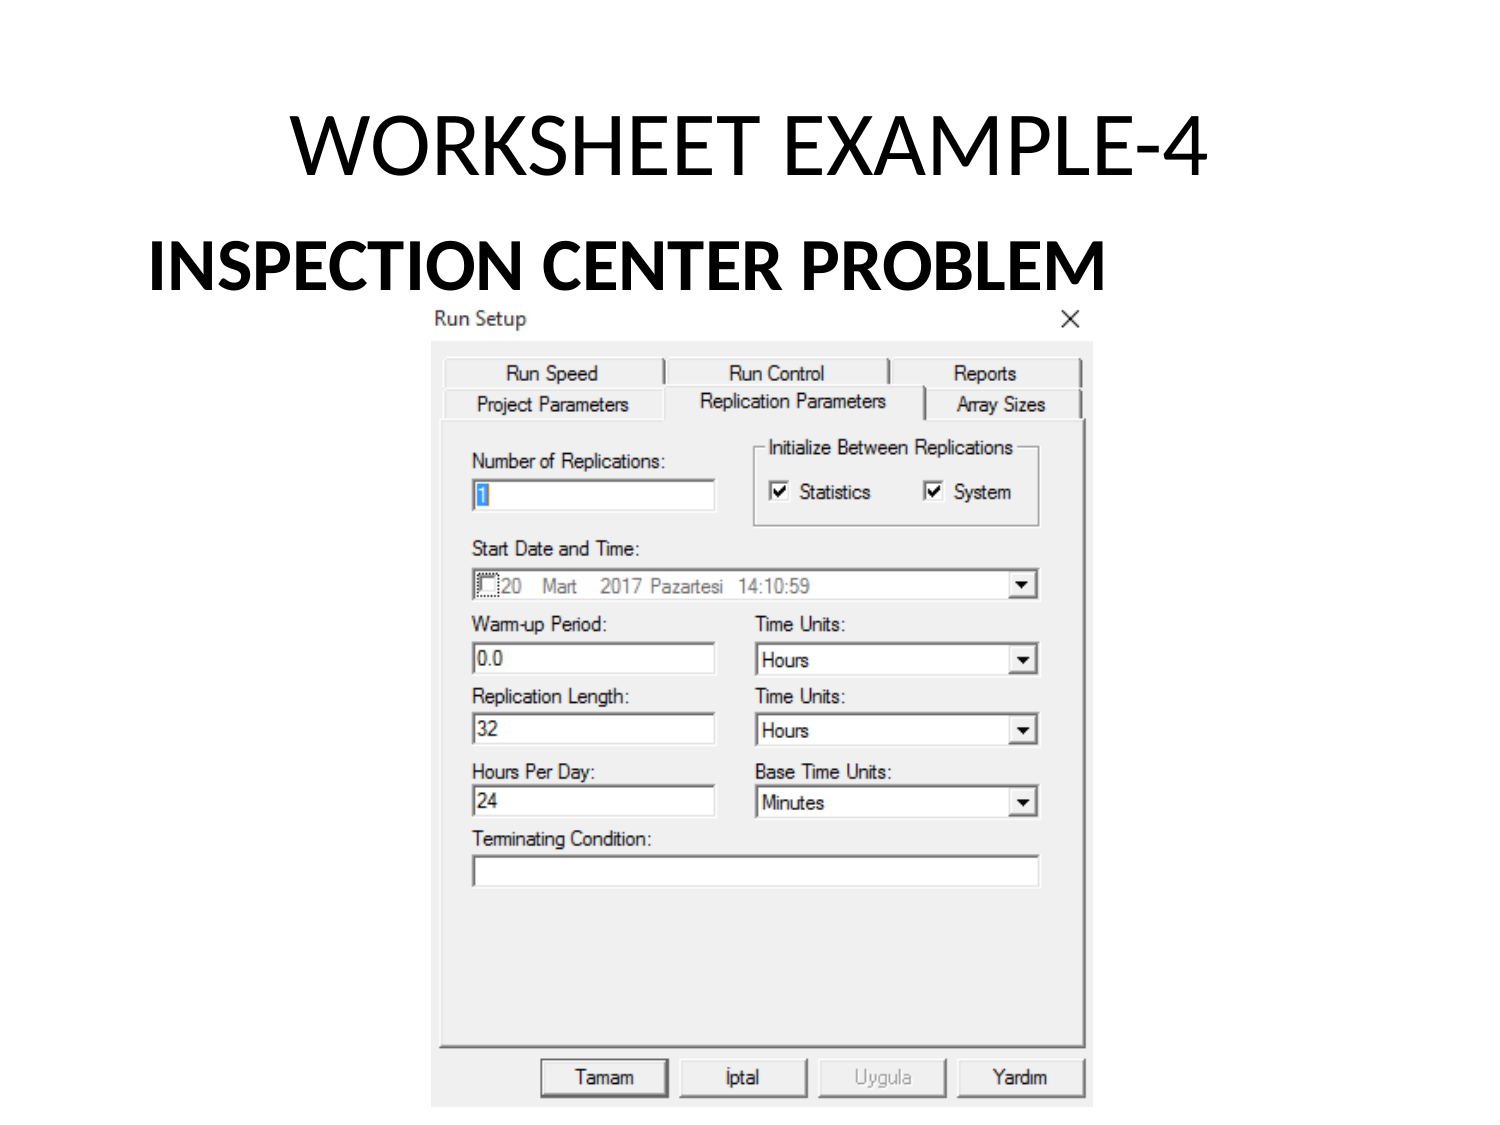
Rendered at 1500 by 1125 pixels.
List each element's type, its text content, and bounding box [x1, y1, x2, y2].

text_box INSPECTION CENTER PROBLEM [76, 208, 1427, 951]
title WORKSHEET EXAMPLE-4 [75, 45, 1425, 233]
picture [430, 302, 1093, 1107]
